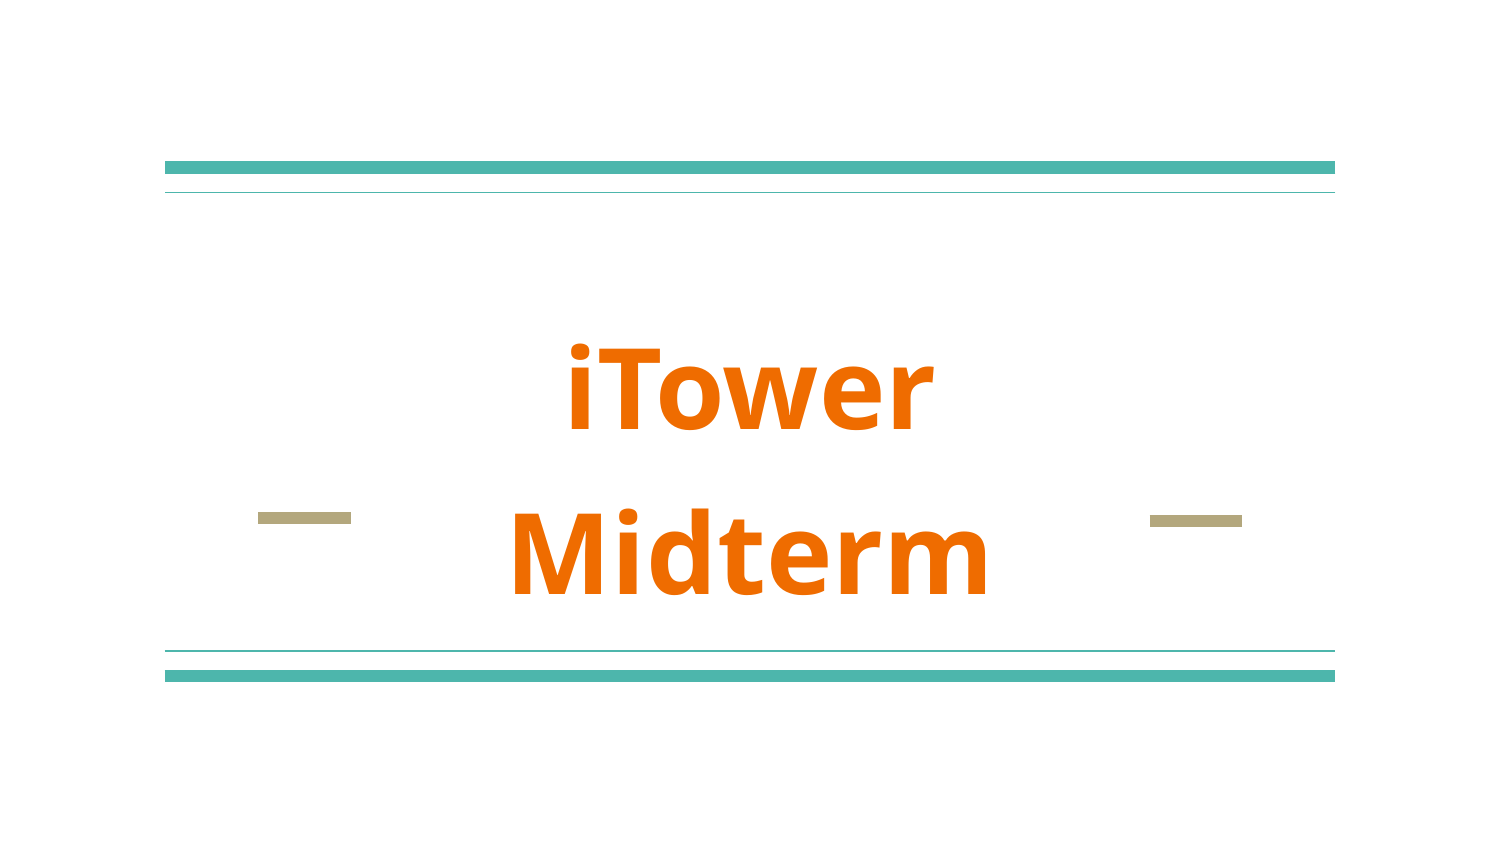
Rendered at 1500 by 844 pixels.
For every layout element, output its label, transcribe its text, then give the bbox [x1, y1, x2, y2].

title iTower [164, 299, 1336, 468]
subtitle Midterm [350, 467, 1150, 598]
